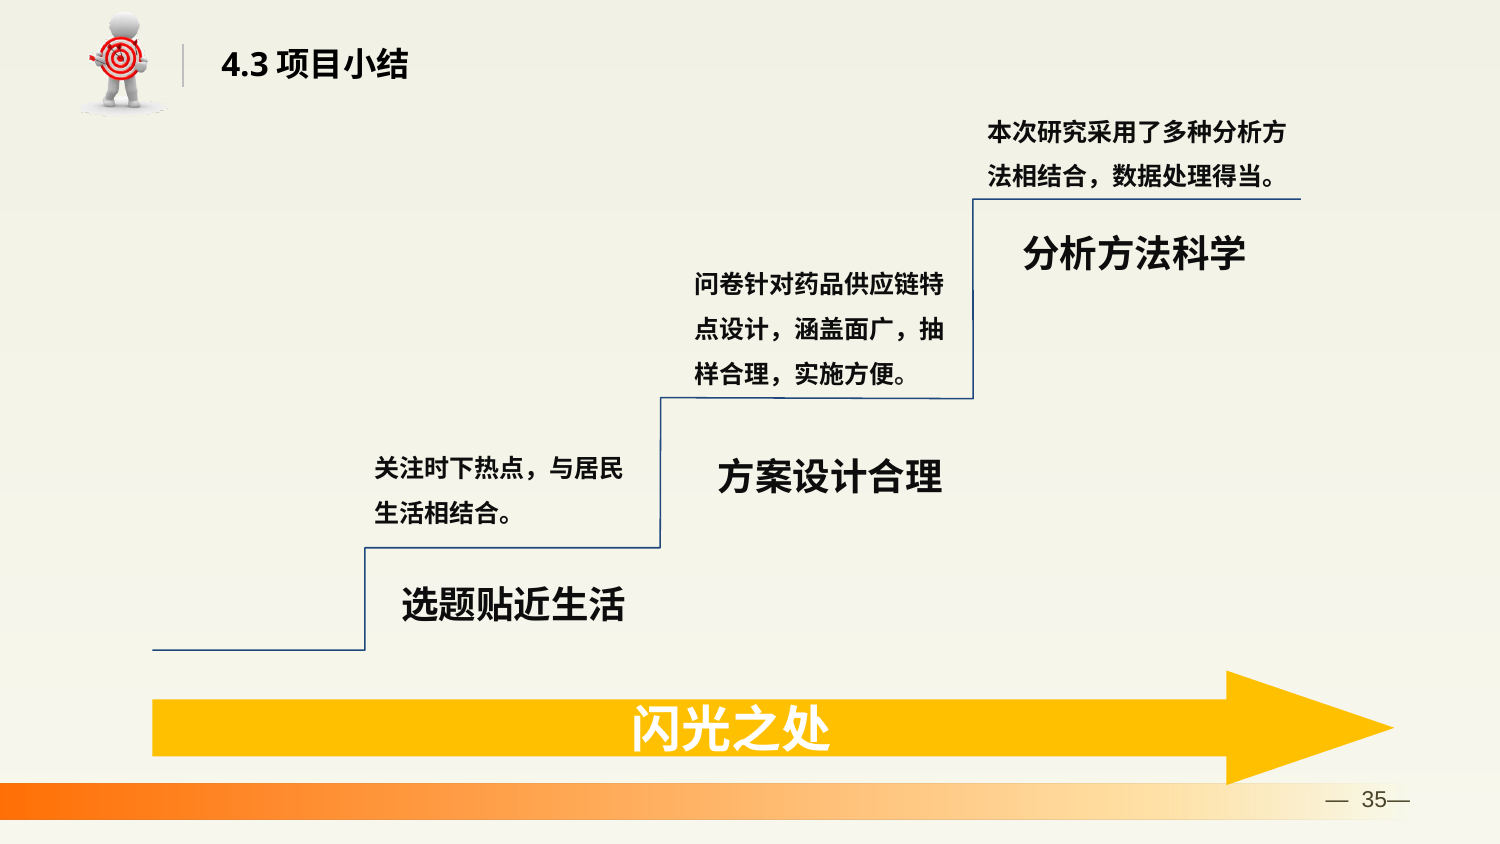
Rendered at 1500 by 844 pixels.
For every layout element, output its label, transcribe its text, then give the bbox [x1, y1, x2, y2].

text_box 4.3项目小结 [206, 43, 1296, 92]
picture [64, 11, 182, 120]
text_box 问卷针对药品供应链特点设计，涵盖面广，抽样合理，实施方便。 [679, 246, 973, 396]
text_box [0, 781, 1433, 823]
text_box 选题贴近生活 [386, 574, 659, 634]
text_box [152, 199, 1301, 651]
text_box 关注时下热点，与居民生活相结合。 [360, 429, 645, 535]
text_box 方案设计合理 [703, 445, 975, 505]
text_box 分析方法科学 [1007, 222, 1280, 283]
text_box 闪光之处 [152, 670, 1395, 780]
text_box 本次研究采用了多种分析方法相结合，数据处理得当。 [972, 93, 1323, 199]
text_box — 35— [1310, 777, 1432, 781]
